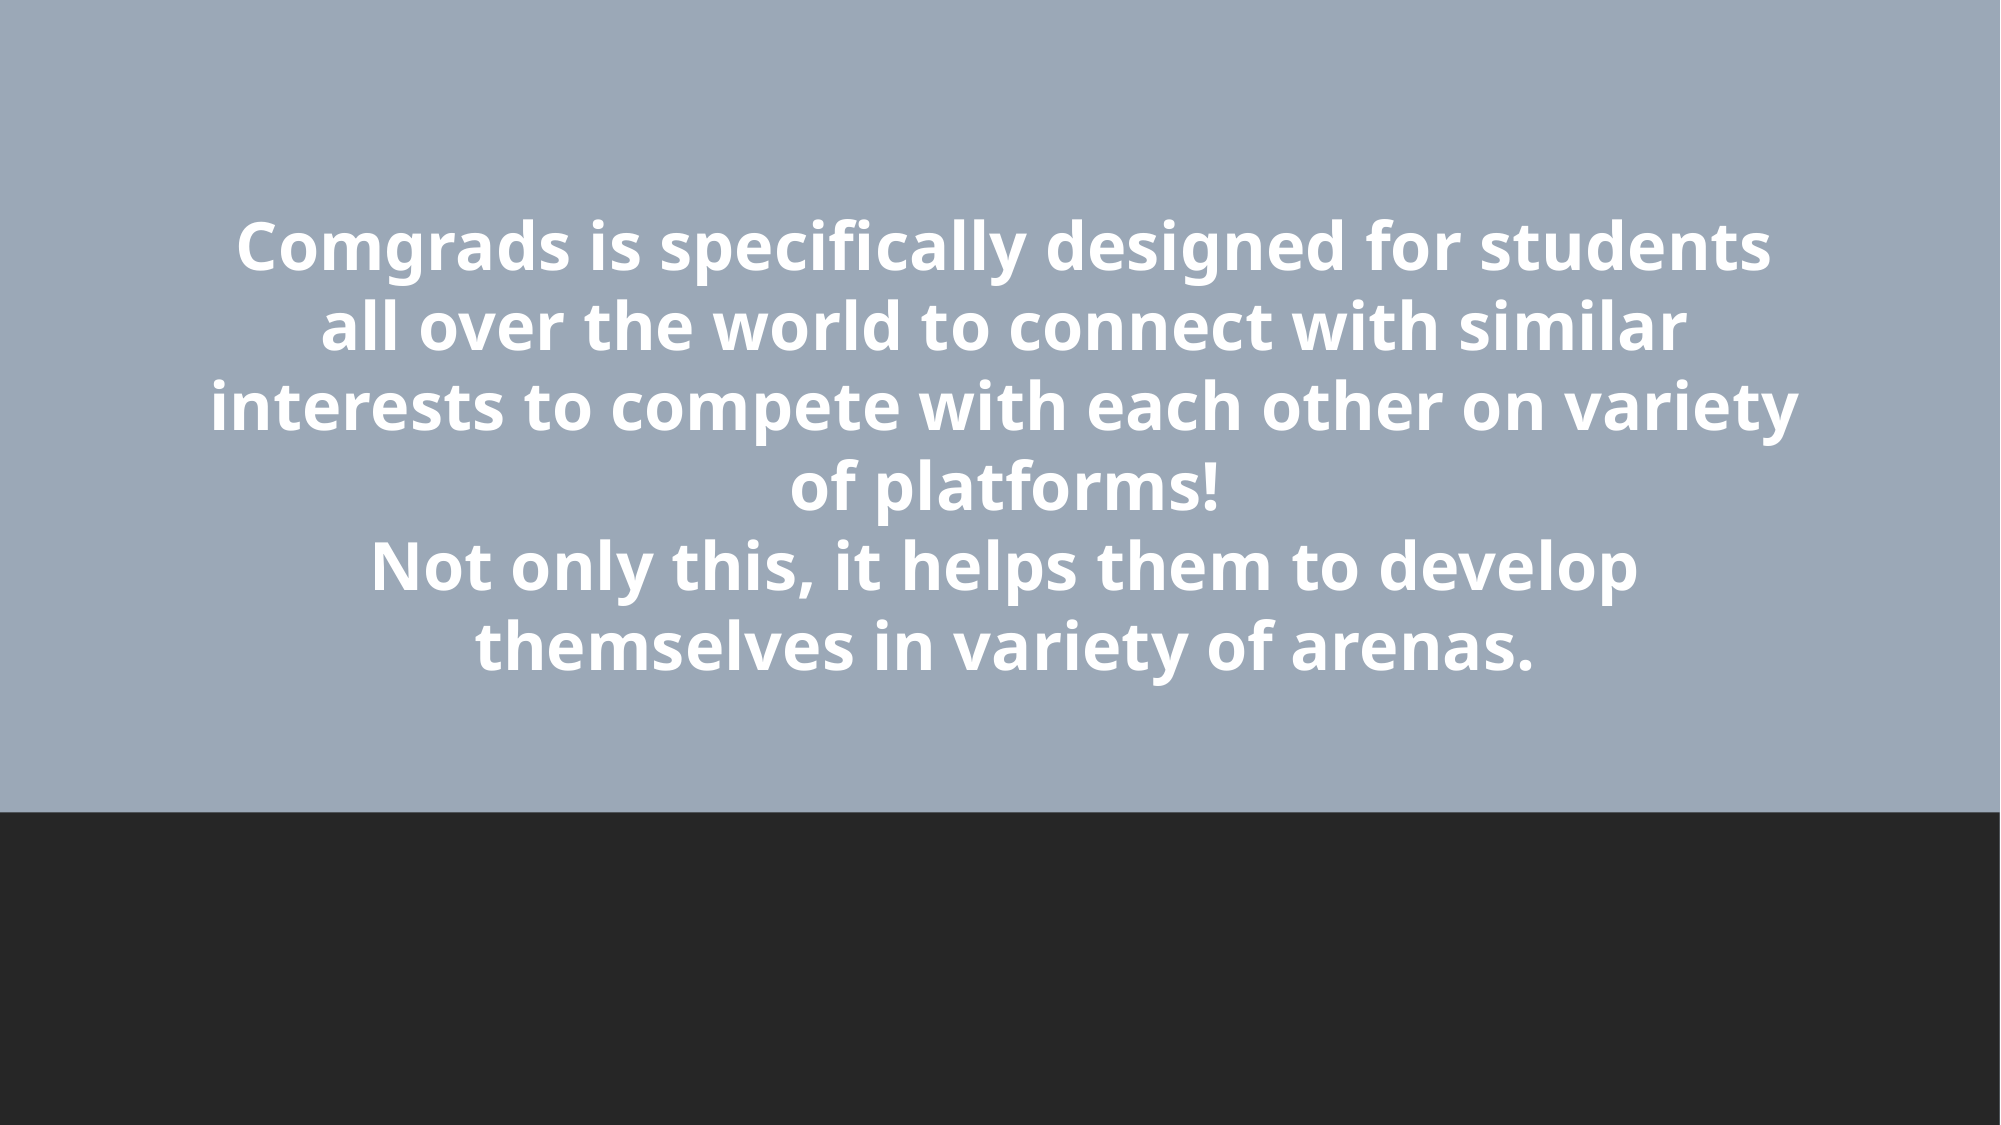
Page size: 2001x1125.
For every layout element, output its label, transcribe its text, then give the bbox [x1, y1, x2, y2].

text_box [0, 0, 2000, 810]
text_box [0, 810, 2000, 1125]
text_box Comgrads is specifically designed for students all over the world to connect with similar interests to compete with each other on variety of platforms! Not only this, it helps them to develop themselves in variety of arenas. [180, 124, 1830, 763]
